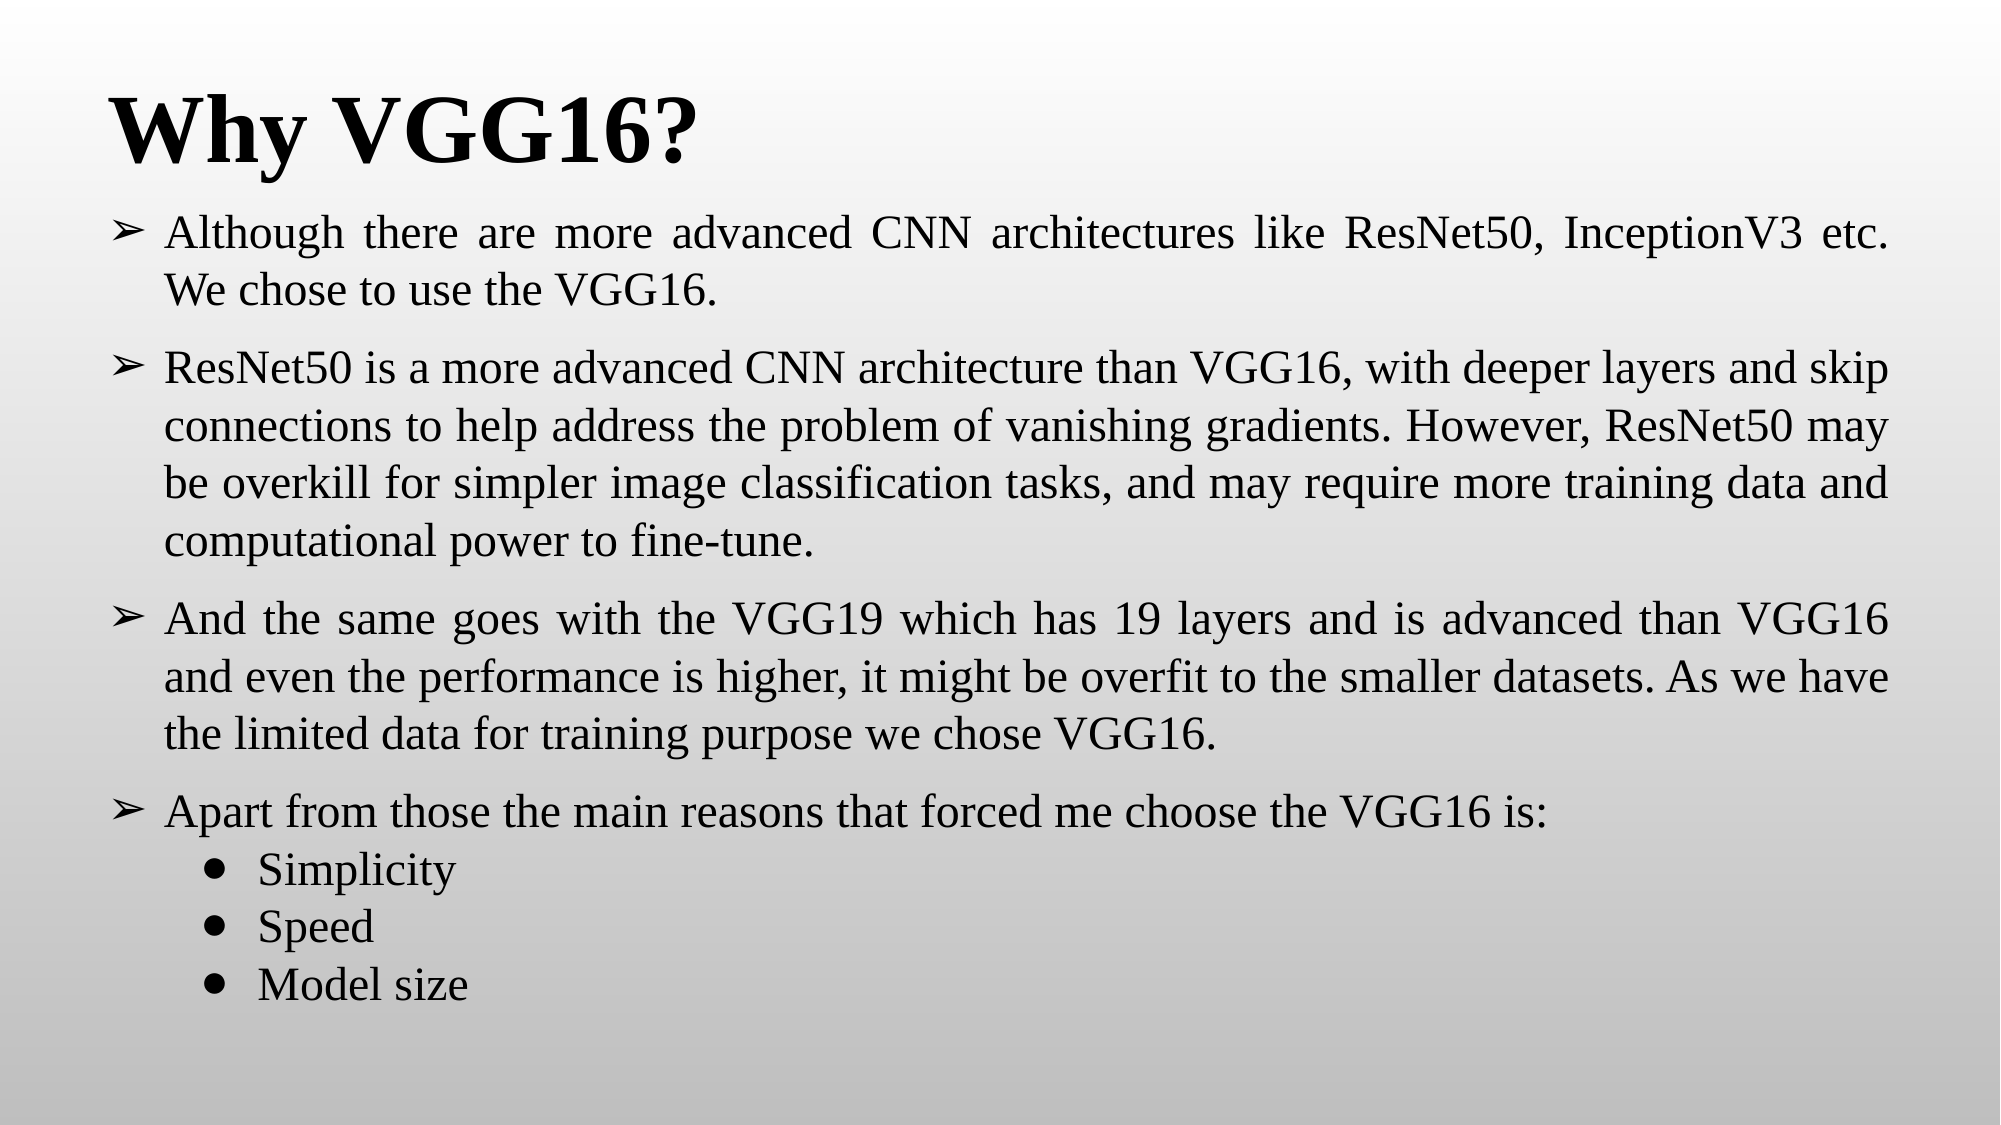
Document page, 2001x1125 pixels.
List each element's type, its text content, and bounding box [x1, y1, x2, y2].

title Why VGG16? [99, 53, 1900, 192]
list Although there are more advanced CNN architectures like ResNet50, InceptionV3 etc. We chose to use the VGG16. ResNet50 is a more advanced CNN architecture than VGG16, with deeper layers and skip connections to help address the problem of vanishing gradients. However, ResNet50 may be overkill for simpler image classification tasks, and may require more training data and computational power to fine-tune. And the same goes with the VGG19 which has 19 layers and is advanced than VGG16 and even the performance is higher, it might be overfit to the smaller datasets. As we have the limited data for training purpose we chose VGG16. Apart from those the main reasons that forced me choose the VGG16 is: Simplicity Speed Model size [99, 192, 1900, 1006]
